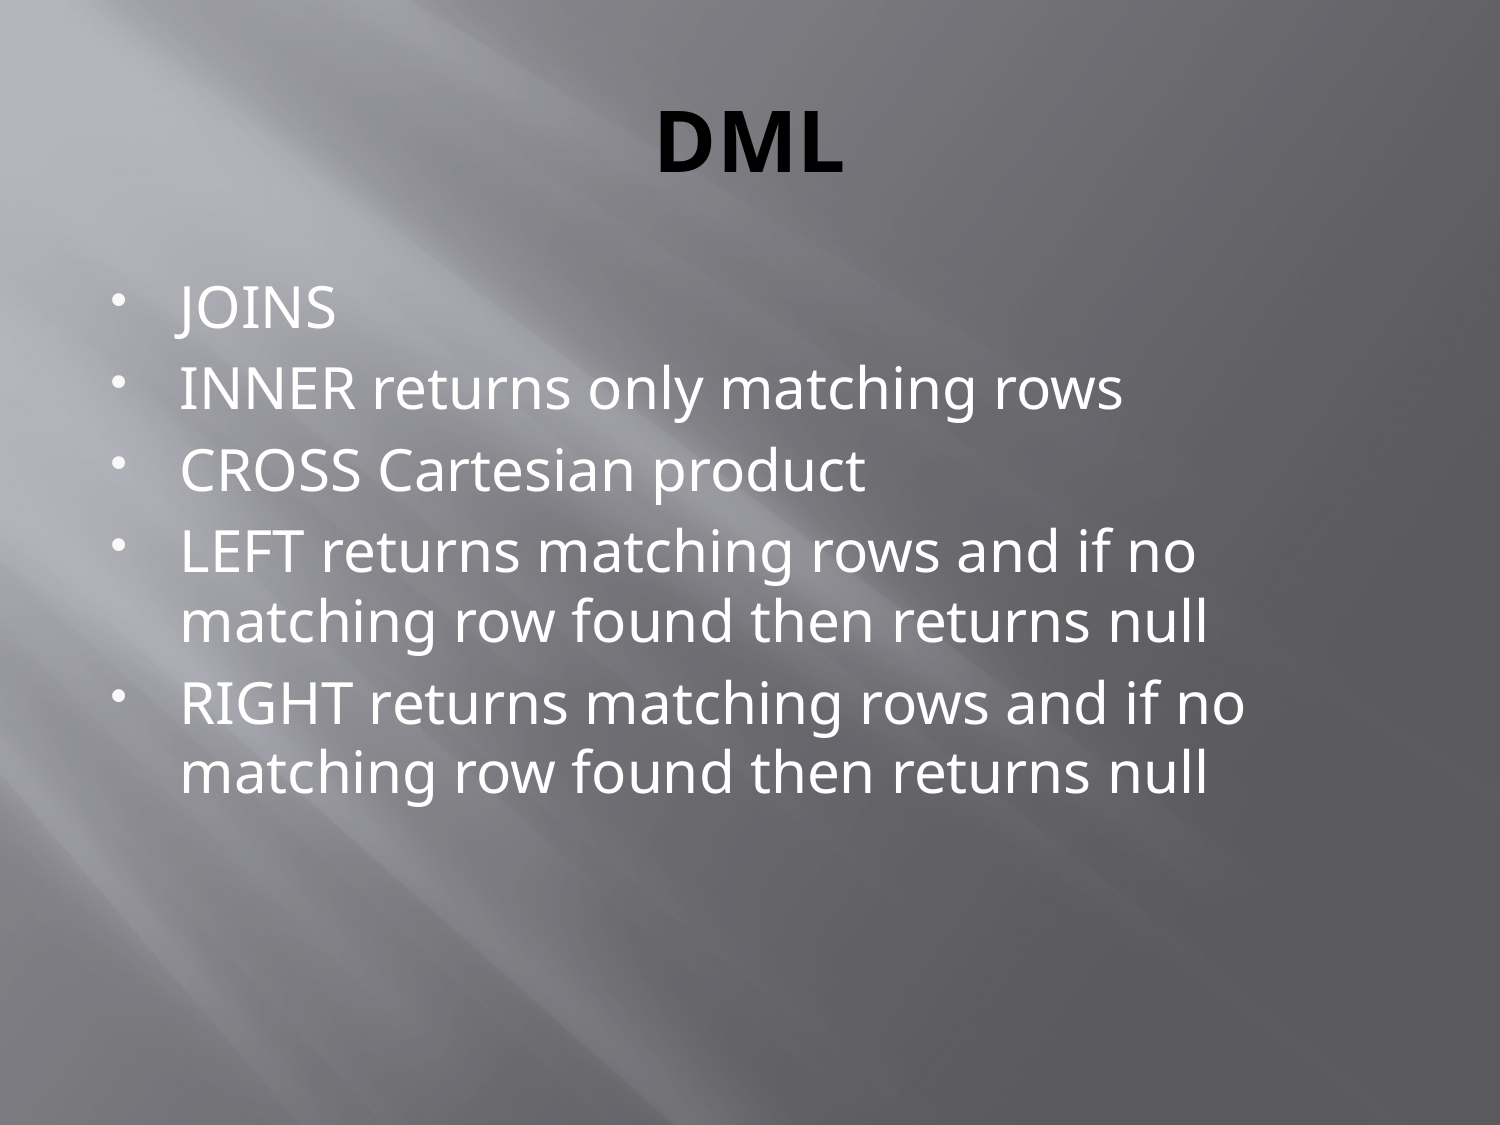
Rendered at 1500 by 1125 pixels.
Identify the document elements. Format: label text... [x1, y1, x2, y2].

title DML [75, 45, 1425, 233]
list JOINS INNER returns only matching rows CROSS Cartesian product LEFT returns matching rows and if no matching row found then returns null RIGHT returns matching rows and if no matching row found then returns null [75, 262, 1425, 1035]
